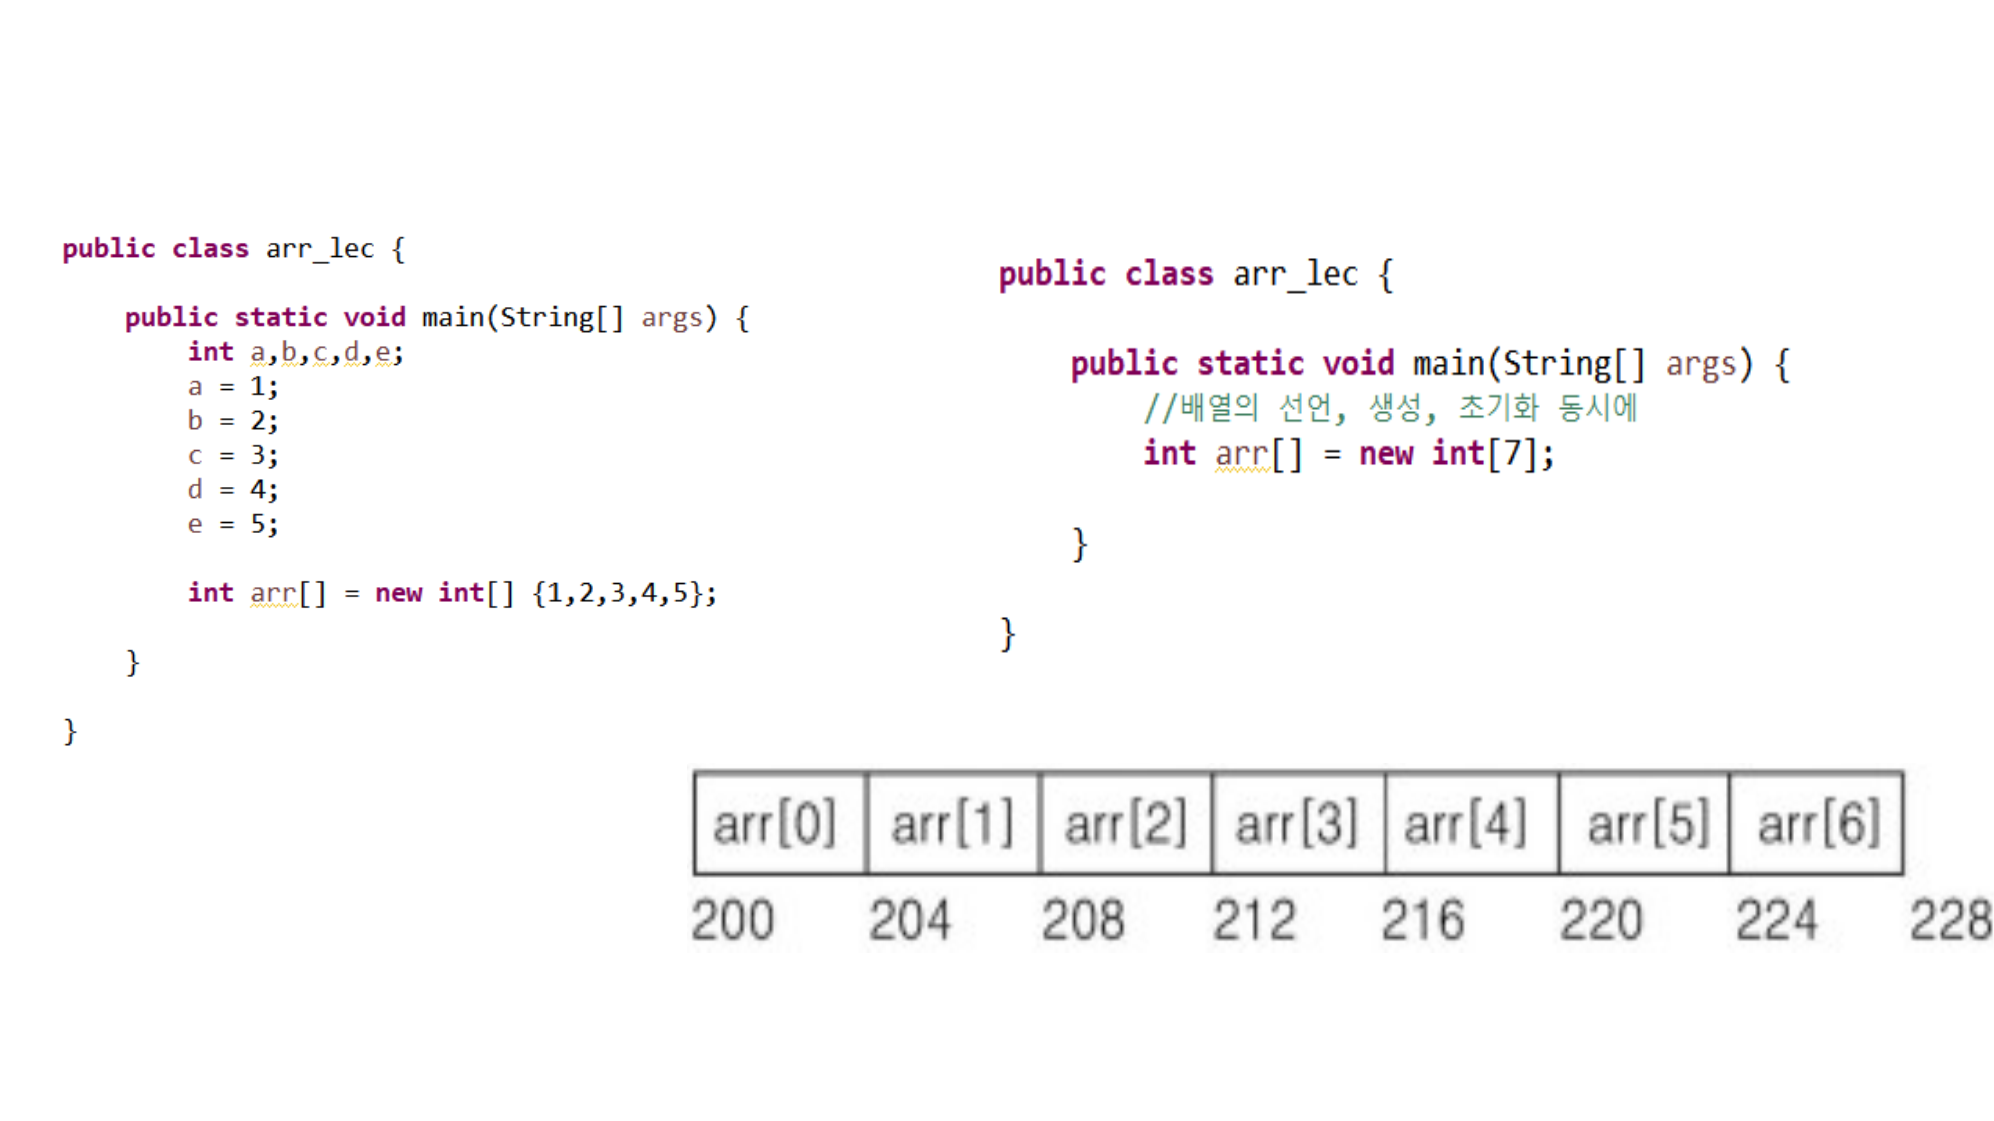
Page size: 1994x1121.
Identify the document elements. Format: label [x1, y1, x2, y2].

picture [686, 762, 1994, 953]
picture [60, 231, 859, 753]
picture [999, 254, 1970, 670]
